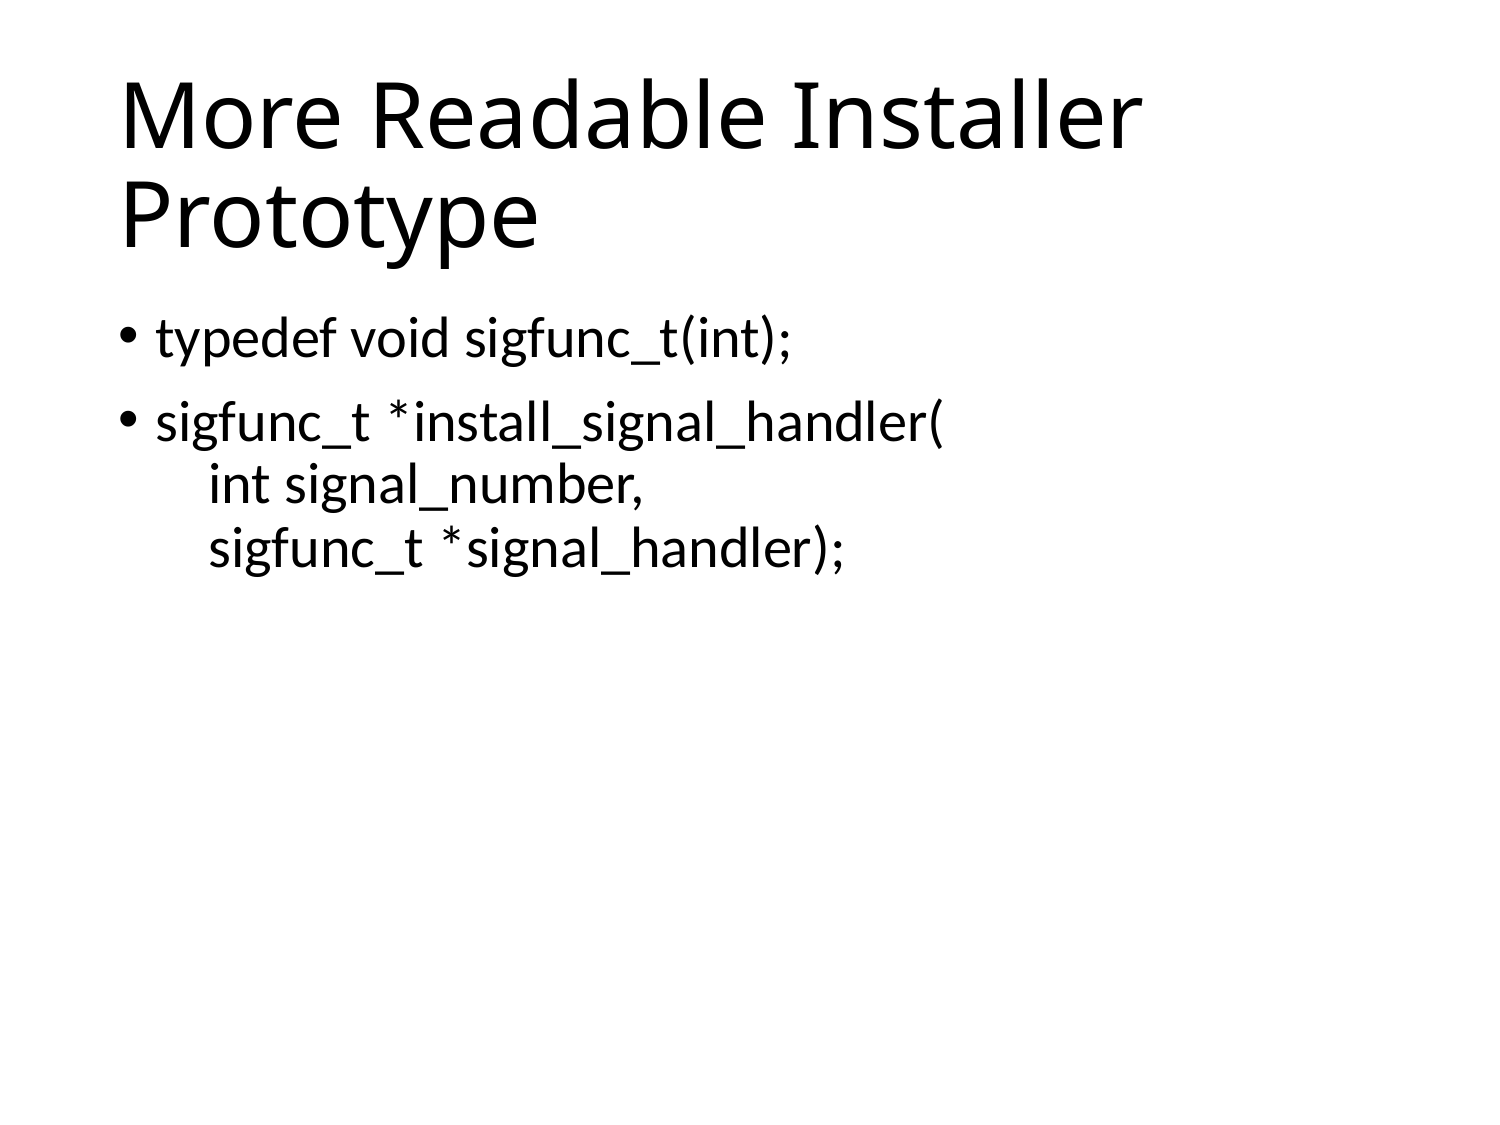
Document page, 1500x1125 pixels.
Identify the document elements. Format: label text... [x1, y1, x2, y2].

title More Readable Installer Prototype [103, 59, 1397, 278]
list typedef void sigfunc_t(int); sigfunc_t *install_signal_handler( int signal_number, sigfunc_t *signal_handler); [103, 299, 1397, 1014]
